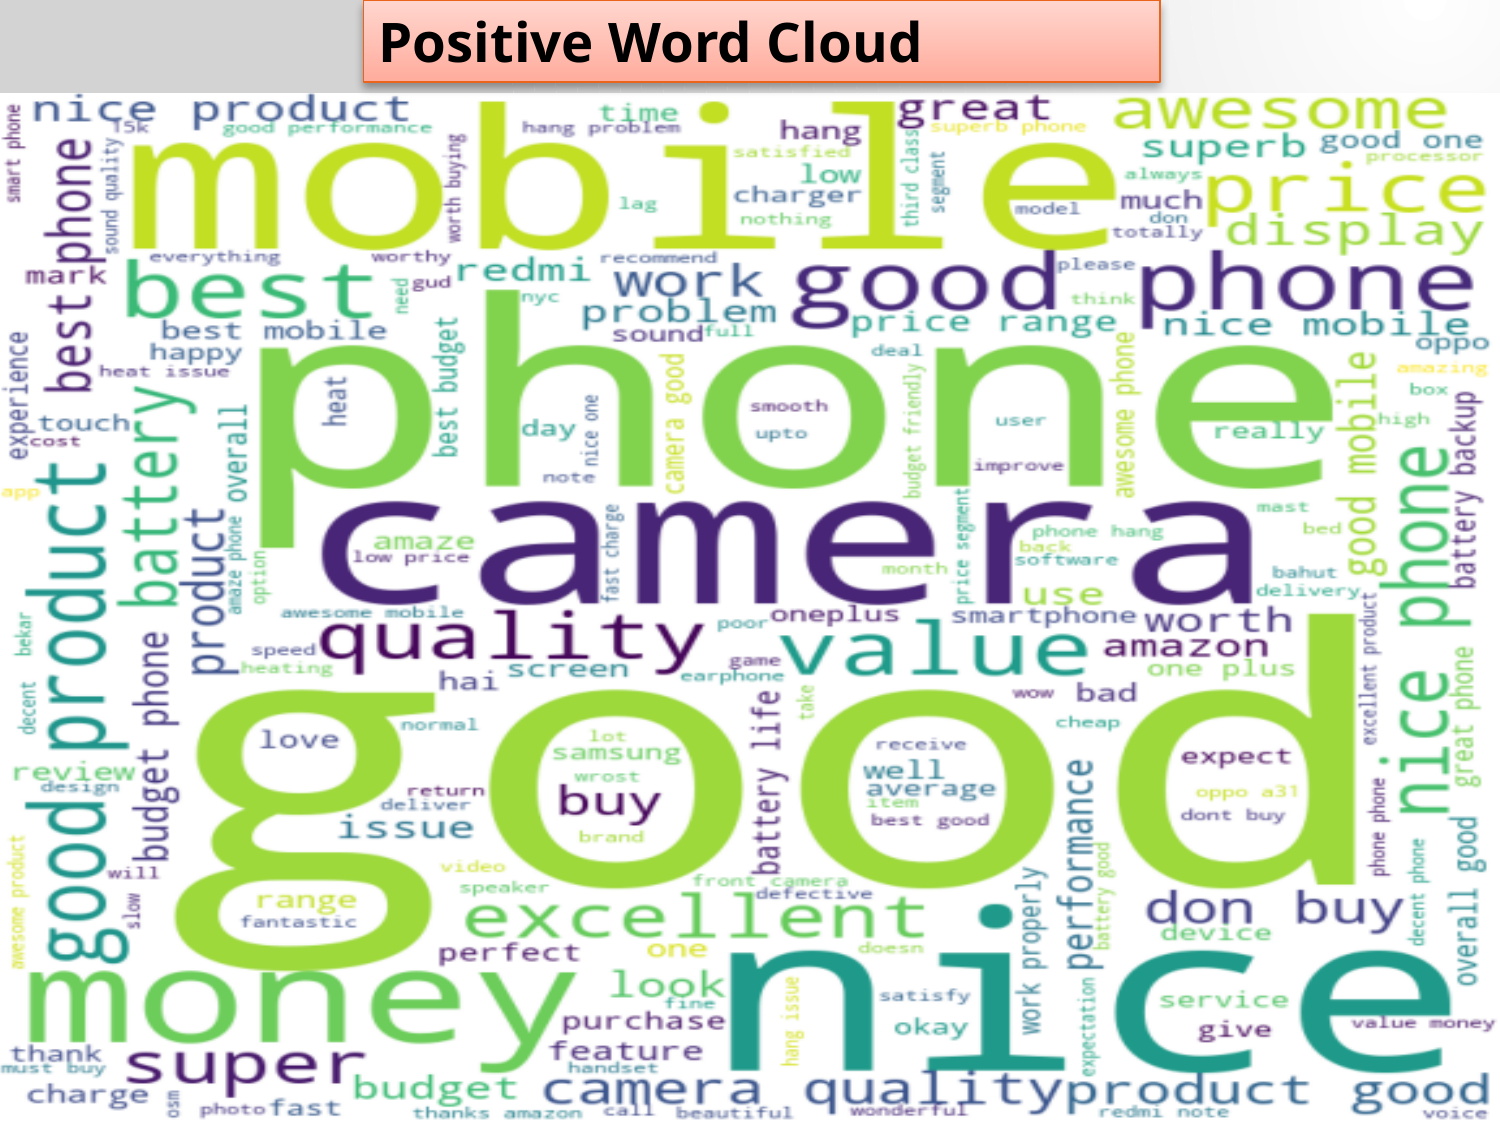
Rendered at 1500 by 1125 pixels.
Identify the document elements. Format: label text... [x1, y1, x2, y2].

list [0, 93, 1500, 1125]
title Positive Word Cloud [363, 0, 1161, 83]
